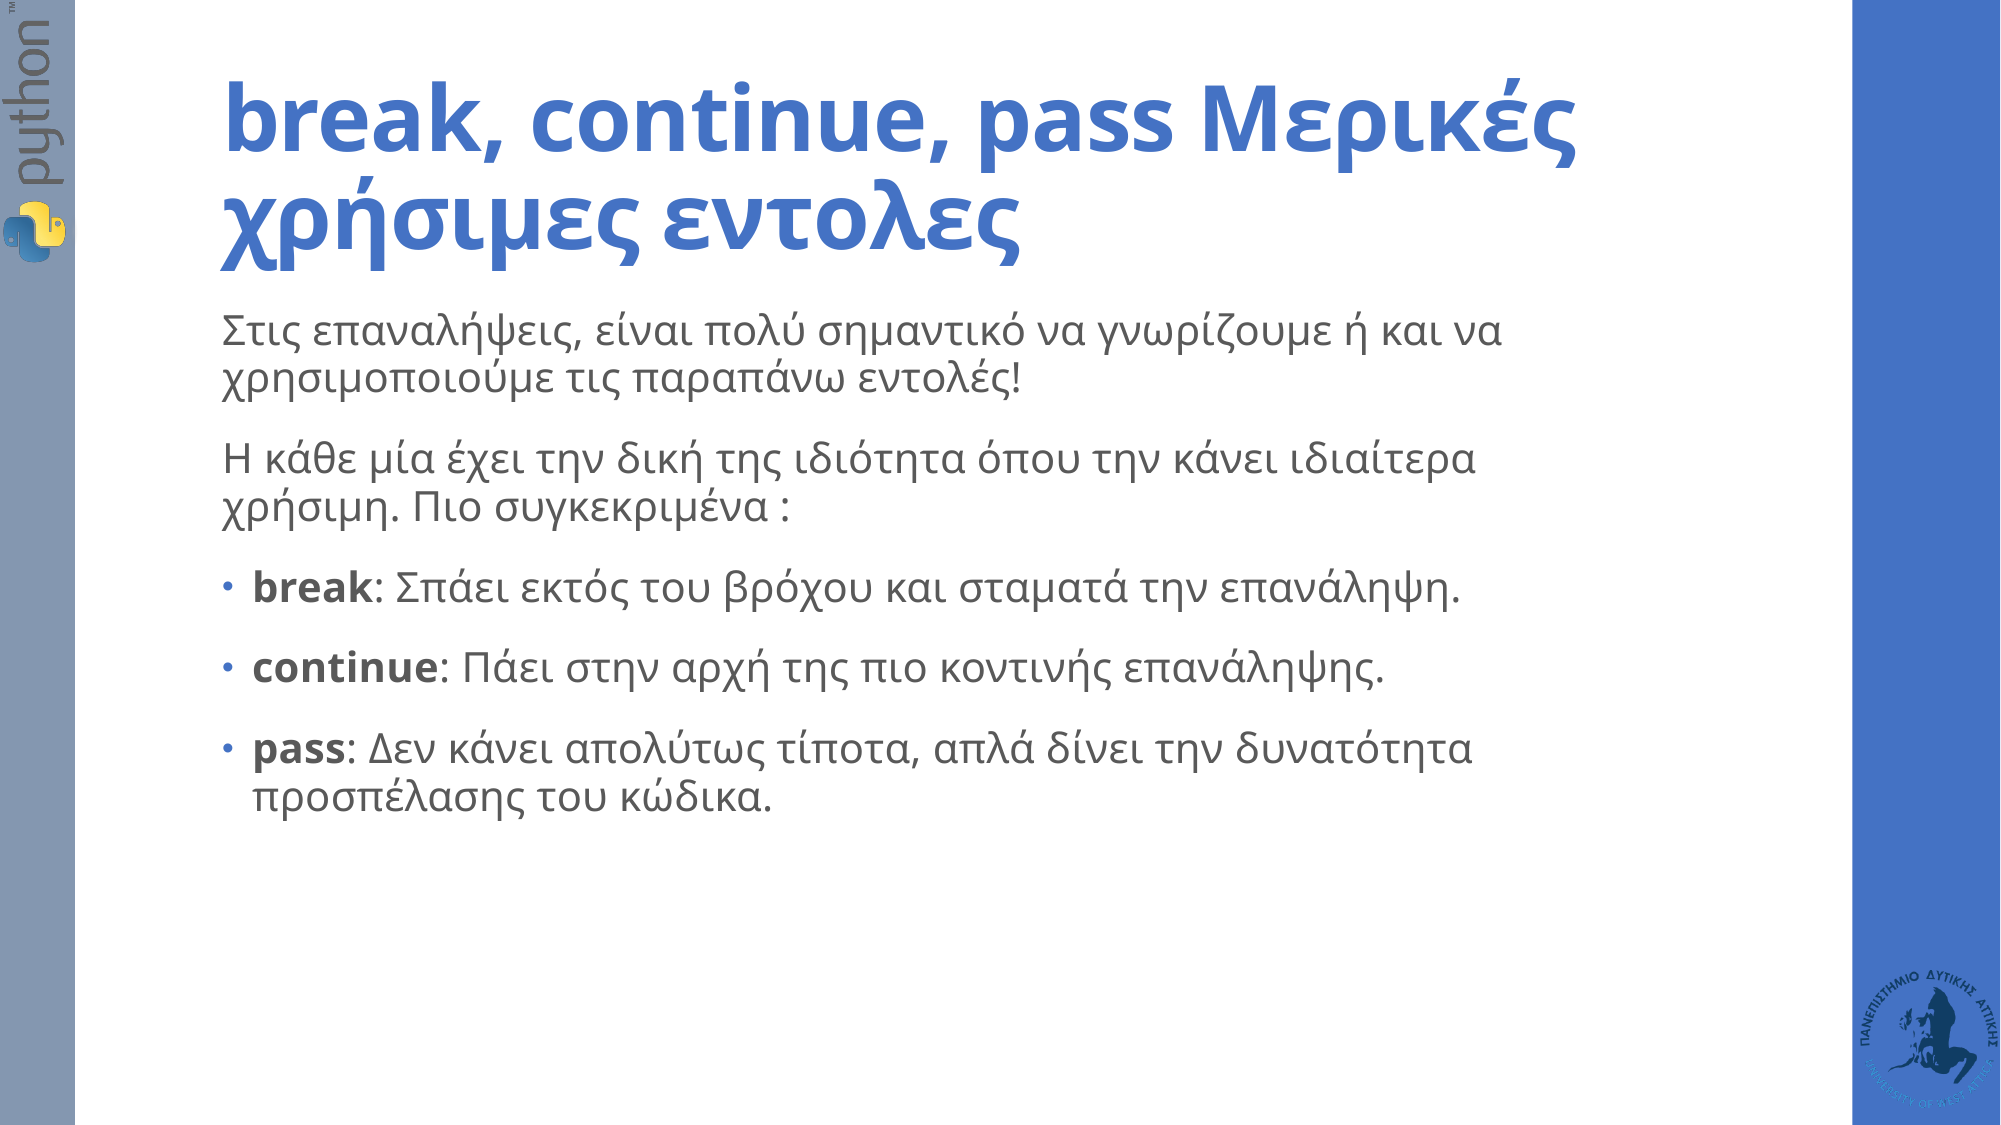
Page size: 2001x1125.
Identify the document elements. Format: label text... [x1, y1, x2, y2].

list Στις επαναλήψεις, είναι πολύ σημαντικό να γνωρίζουμε ή και να χρησιμοποιούμε τις παραπάνω εντολές! Η κάθε μία έχει την δική της ιδιότητα όπου την κάνει ιδιαίτερα χρήσιμη. Πιο συγκεκριμένα : break: Σπάει εκτός του βρόχου και σταματά την επανάληψη. continue: Πάει στην αρχή της πιο κοντινής επανάληψης. pass: Δεν κάνει απολύτως τίποτα, απλά δίνει την δυνατότητα προσπέλασης του κώδικα. [206, 299, 1617, 1014]
picture [1860, 970, 2000, 1108]
picture [0, 0, 172, 265]
title break, continue, pass Μερικές χρήσιμες εντολες [206, 48, 1797, 278]
